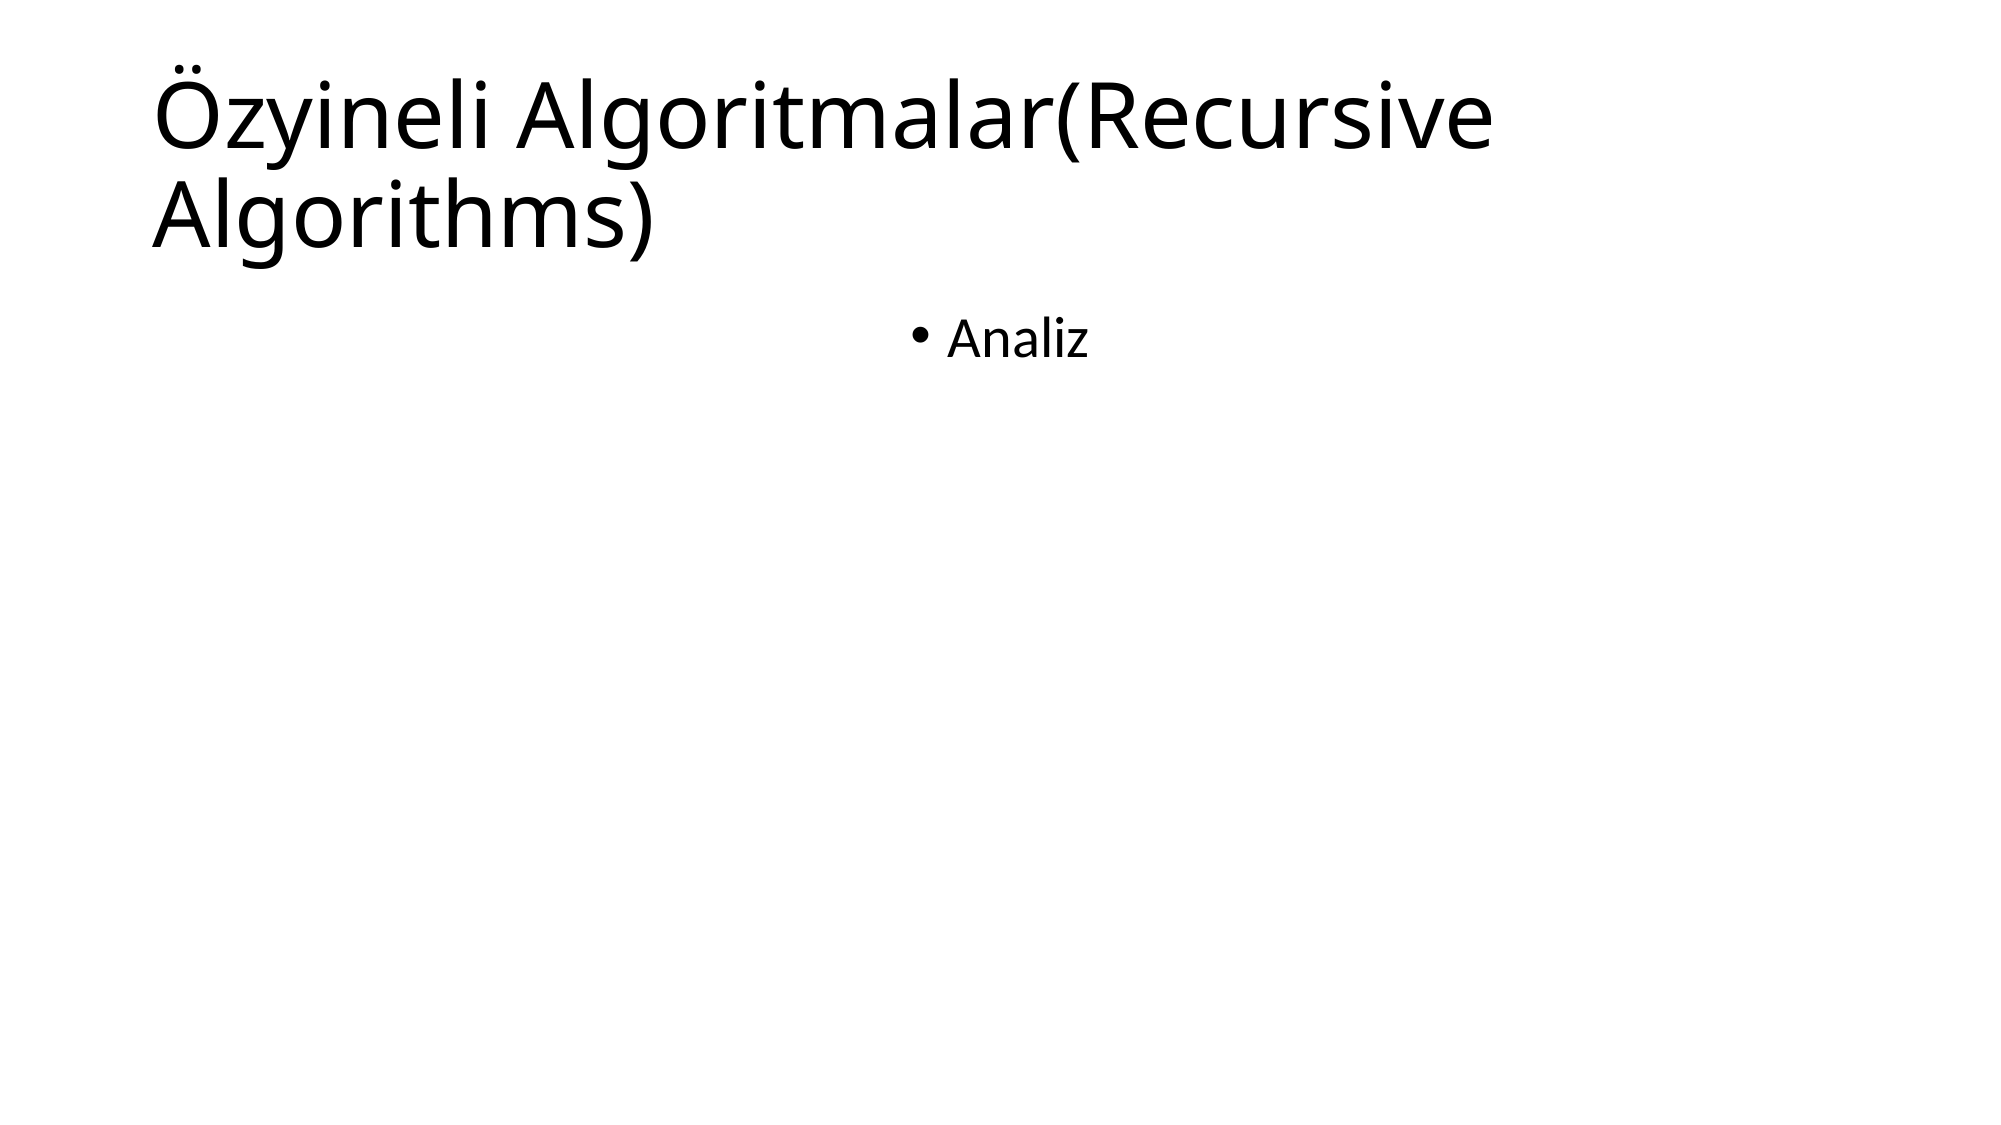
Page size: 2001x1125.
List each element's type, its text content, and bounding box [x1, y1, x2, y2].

title Özyineli Algoritmalar(Recursive Algorithms) [137, 59, 1863, 278]
list Analiz [137, 299, 1863, 1014]
